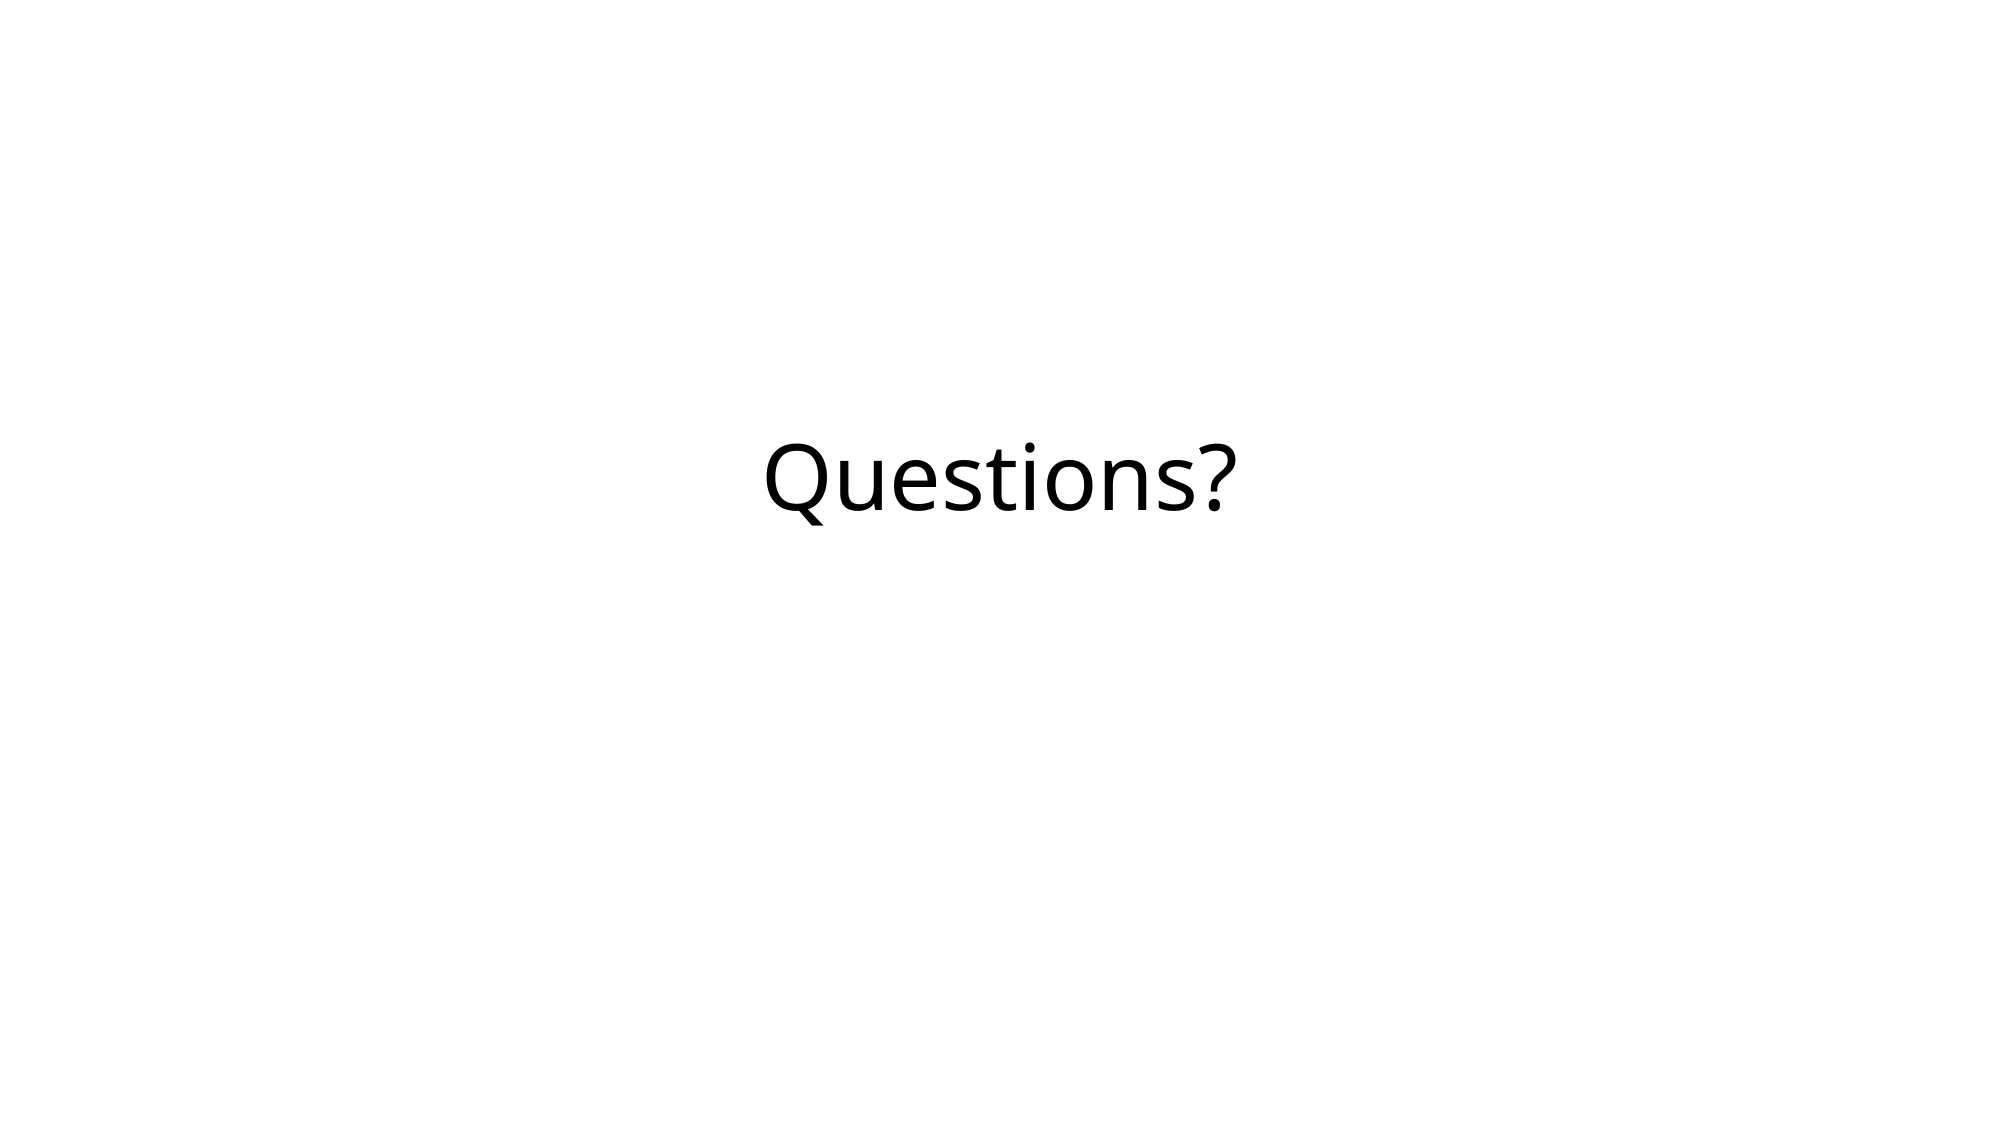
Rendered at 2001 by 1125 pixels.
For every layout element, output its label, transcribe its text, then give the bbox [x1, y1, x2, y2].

title Questions? [137, 372, 1863, 590]
